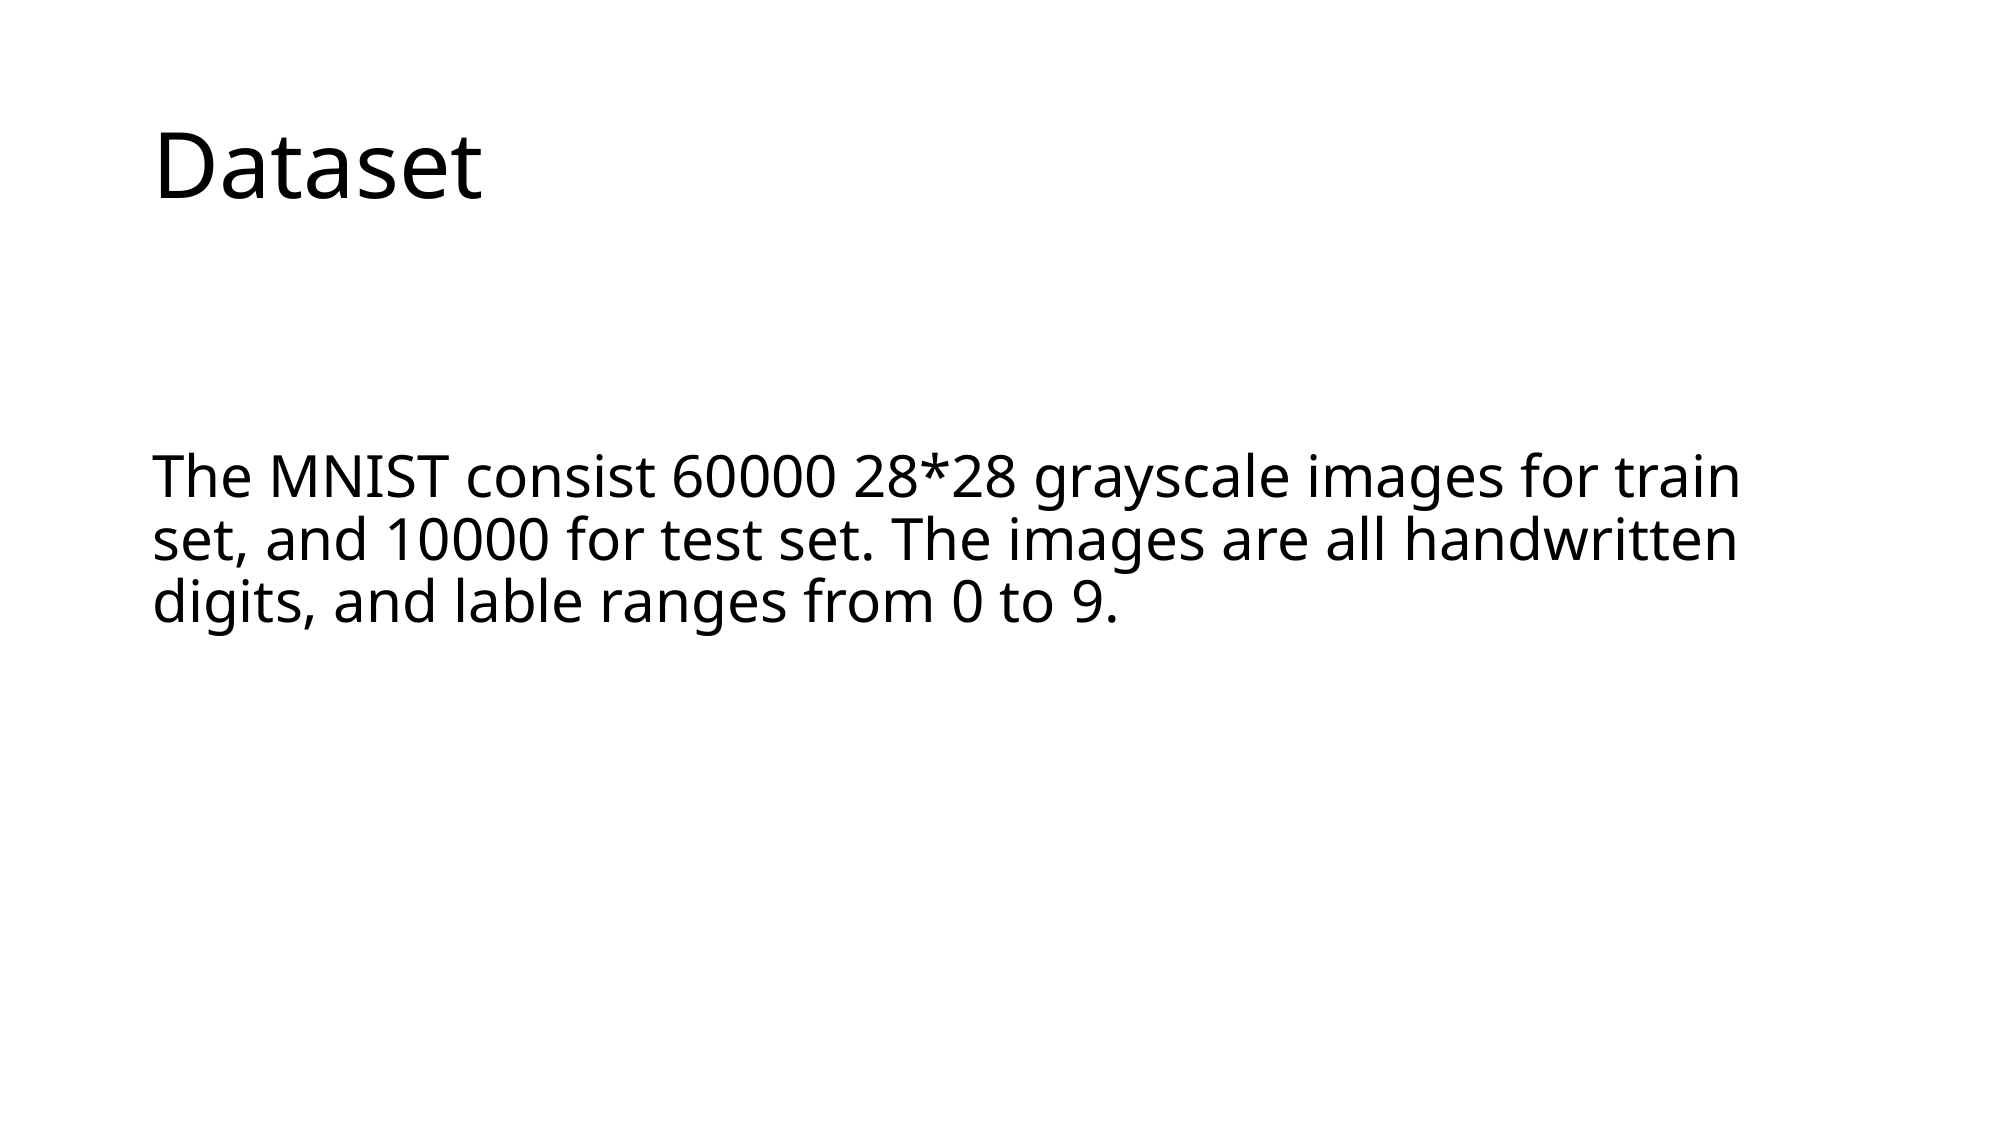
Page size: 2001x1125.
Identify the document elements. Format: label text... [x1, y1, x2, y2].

title Dataset [137, 59, 1863, 278]
list The MNIST consist 60000 28*28 grayscale images for train set, and 10000 for test set. The images are all handwritten digits, and lable ranges from 0 to 9. [137, 439, 1863, 887]
